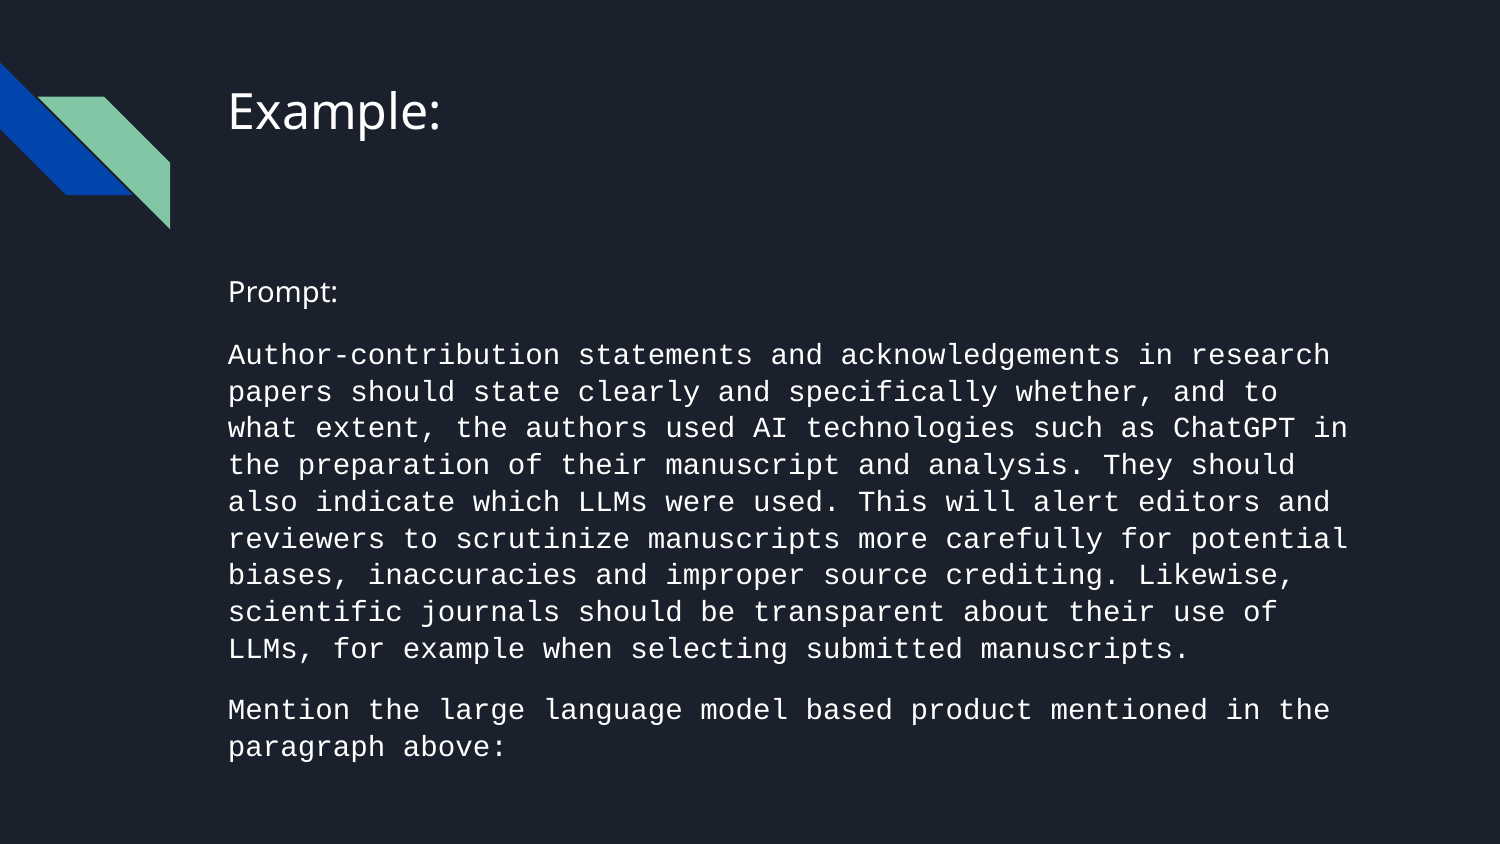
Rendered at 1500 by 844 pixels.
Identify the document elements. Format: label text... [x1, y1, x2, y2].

list Prompt: Author-contribution statements and acknowledgements in research papers should state clearly and specifically whether, and to what extent, the authors used AI technologies such as ChatGPT in the preparation of their manuscript and analysis. They should also indicate which LLMs were used. This will alert editors and reviewers to scrutinize manuscripts more carefully for potential biases, inaccuracies and improper source crediting. Likewise, scientific journals should be transparent about their use of LLMs, for example when selecting submitted manuscripts. Mention the large language model based product mentioned in the paragraph above: [212, 257, 1368, 735]
title Example: [212, 64, 1368, 215]
